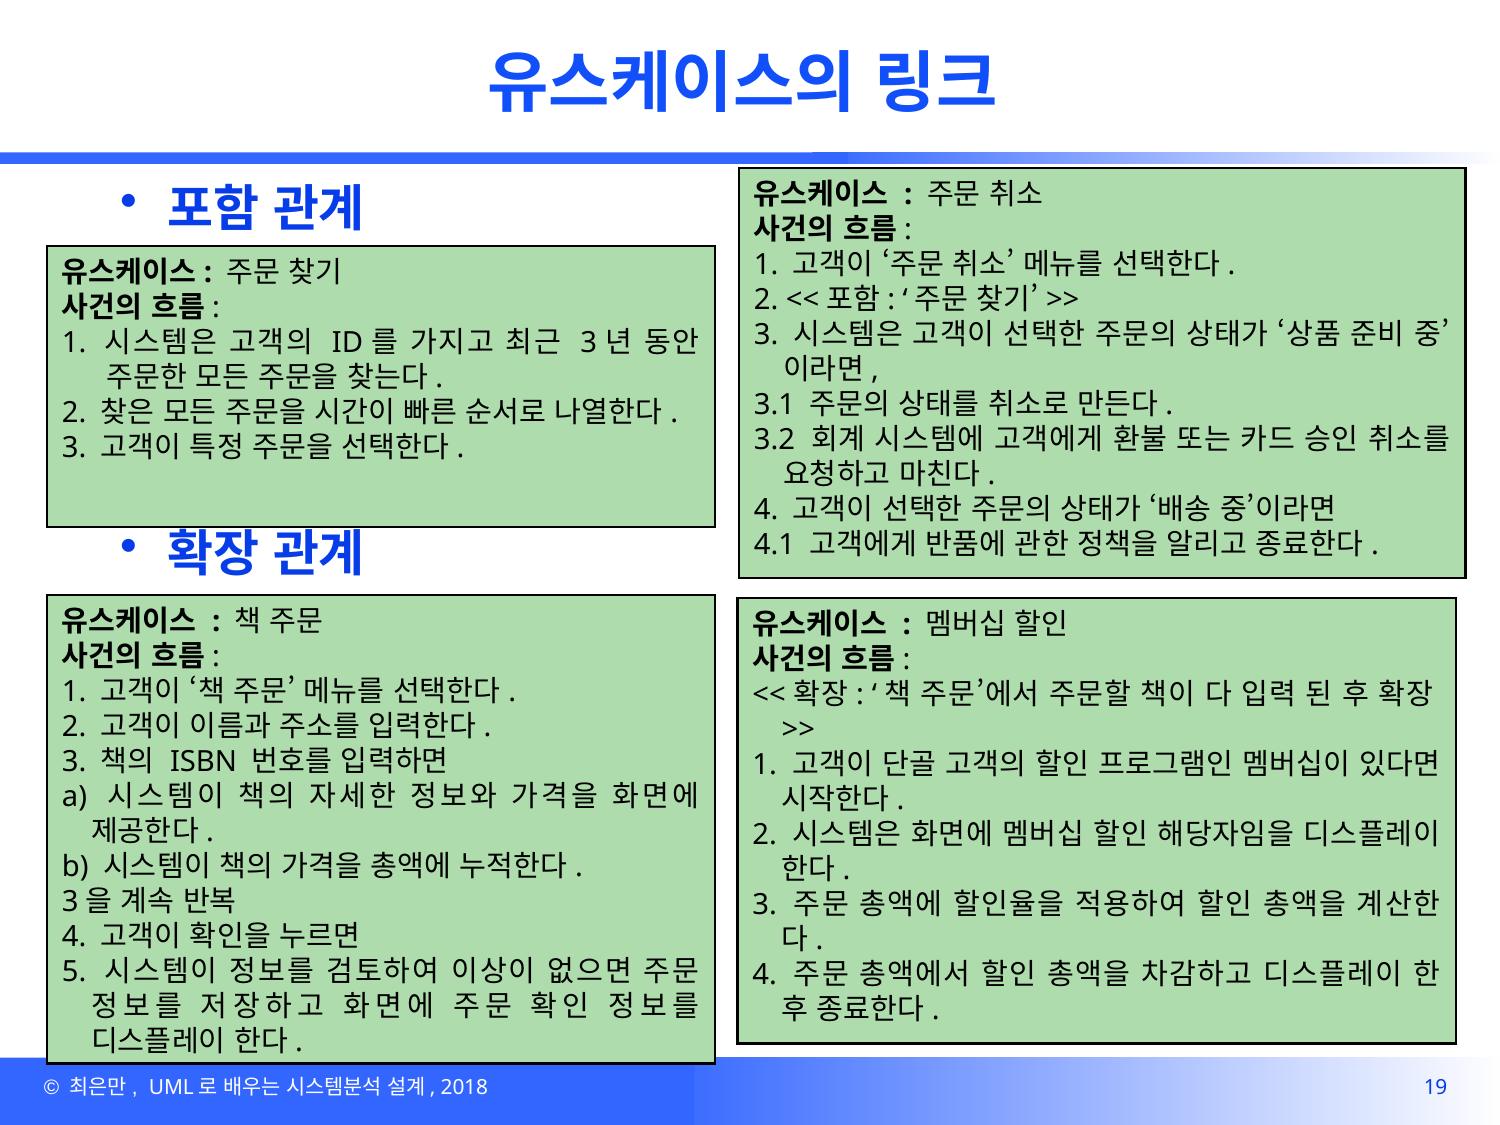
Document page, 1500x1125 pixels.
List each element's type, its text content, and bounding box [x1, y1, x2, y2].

text_box [0, 0, 1500, 75]
list 포함 관계 확장 관계 [105, 175, 1388, 1050]
text_box 유스케이스 : 주문 취소 사건의 흐름: 1. 고객이 ‘주문 취소’ 메뉴를 선택한다. 2. <<포함: ‘주문 찾기’>> 3. 시스템은 고객이 선택한 주문의 상태가 ‘상품 준비 중’이라면, 3.1 주문의 상태를 취소로 만든다. 3.2 회계 시스템에 고객에게 환불 또는 카드 승인 취소를 요청하고 마친다. 4. 고객이 선택한 주문의 상태가 ‘배송 중’이라면 4.1 고객에게 반품에 관한 정책을 알리고 종료한다. [739, 168, 1466, 579]
text_box 유스케이스 : 멤버십 할인 사건의 흐름: <<확장: ‘책 주문’에서 주문할 책이 다 입력 된 후 확장>> 1. 고객이 단골 고객의 할인 프로그램인 멤버십이 있다면 시작한다. 2. 시스템은 화면에 멤버십 할인 해당자임을 디스플레이 한다. 3. 주문 총액에 할인율을 적용하여 할인 총액을 계산한다. 4. 주문 총액에서 할인 총액을 차감하고 디스플레이 한 후 종료한다. [737, 598, 1457, 1044]
text_box 유스케이스 : 책 주문 사건의 흐름: 1. 고객이 ‘책 주문’ 메뉴를 선택한다. 2. 고객이 이름과 주소를 입력한다. 3. 책의 ISBN 번호를 입력하면 a) 시스템이 책의 자세한 정보와 가격을 화면에 제공한다. b) 시스템이 책의 가격을 총액에 누적한다. 3을 계속 반복 4. 고객이 확인을 누르면 5. 시스템이 정보를 검토하여 이상이 없으면 주문 정보를 저장하고 화면에 주문 확인 정보를 디스플레이 한다. [46, 594, 715, 1064]
text_box 유스케이스: 주문 찾기 사건의 흐름: 1. 시스템은 고객의 ID를 가지고 최근 3년 동안 주문한 모든 주문을 찾는다. 2. 찾은 모든 주문을 시간이 빠른 순서로 나열한다. 3. 고객이 특정 주문을 선택한다. [46, 246, 715, 528]
title 유스케이스의 링크 [105, 75, 1381, 136]
